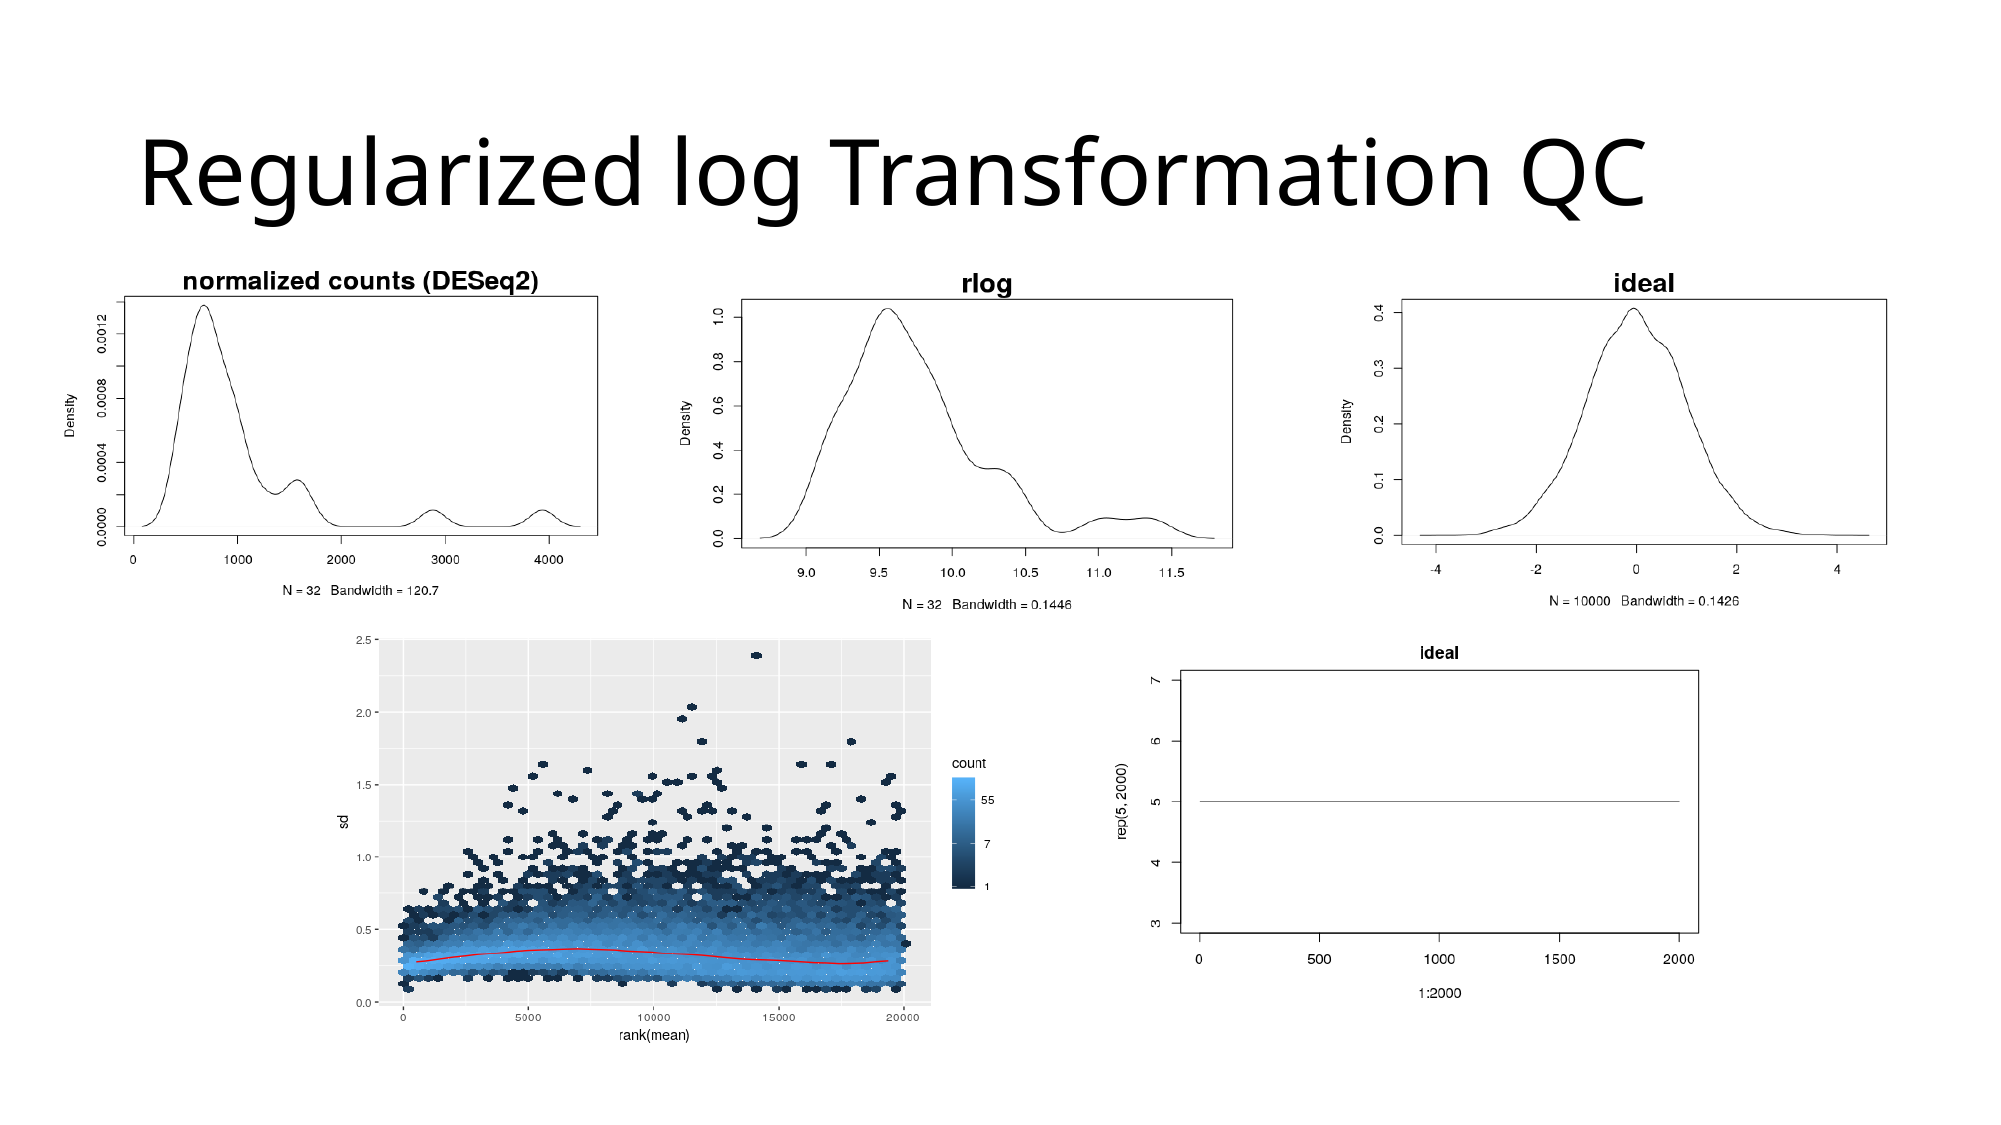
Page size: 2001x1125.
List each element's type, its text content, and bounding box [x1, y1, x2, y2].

picture [329, 265, 1266, 1051]
picture [1336, 265, 1921, 626]
text_box Regularized log Transformation QC [137, 59, 1863, 278]
picture [1109, 634, 1735, 1021]
picture [59, 262, 631, 616]
